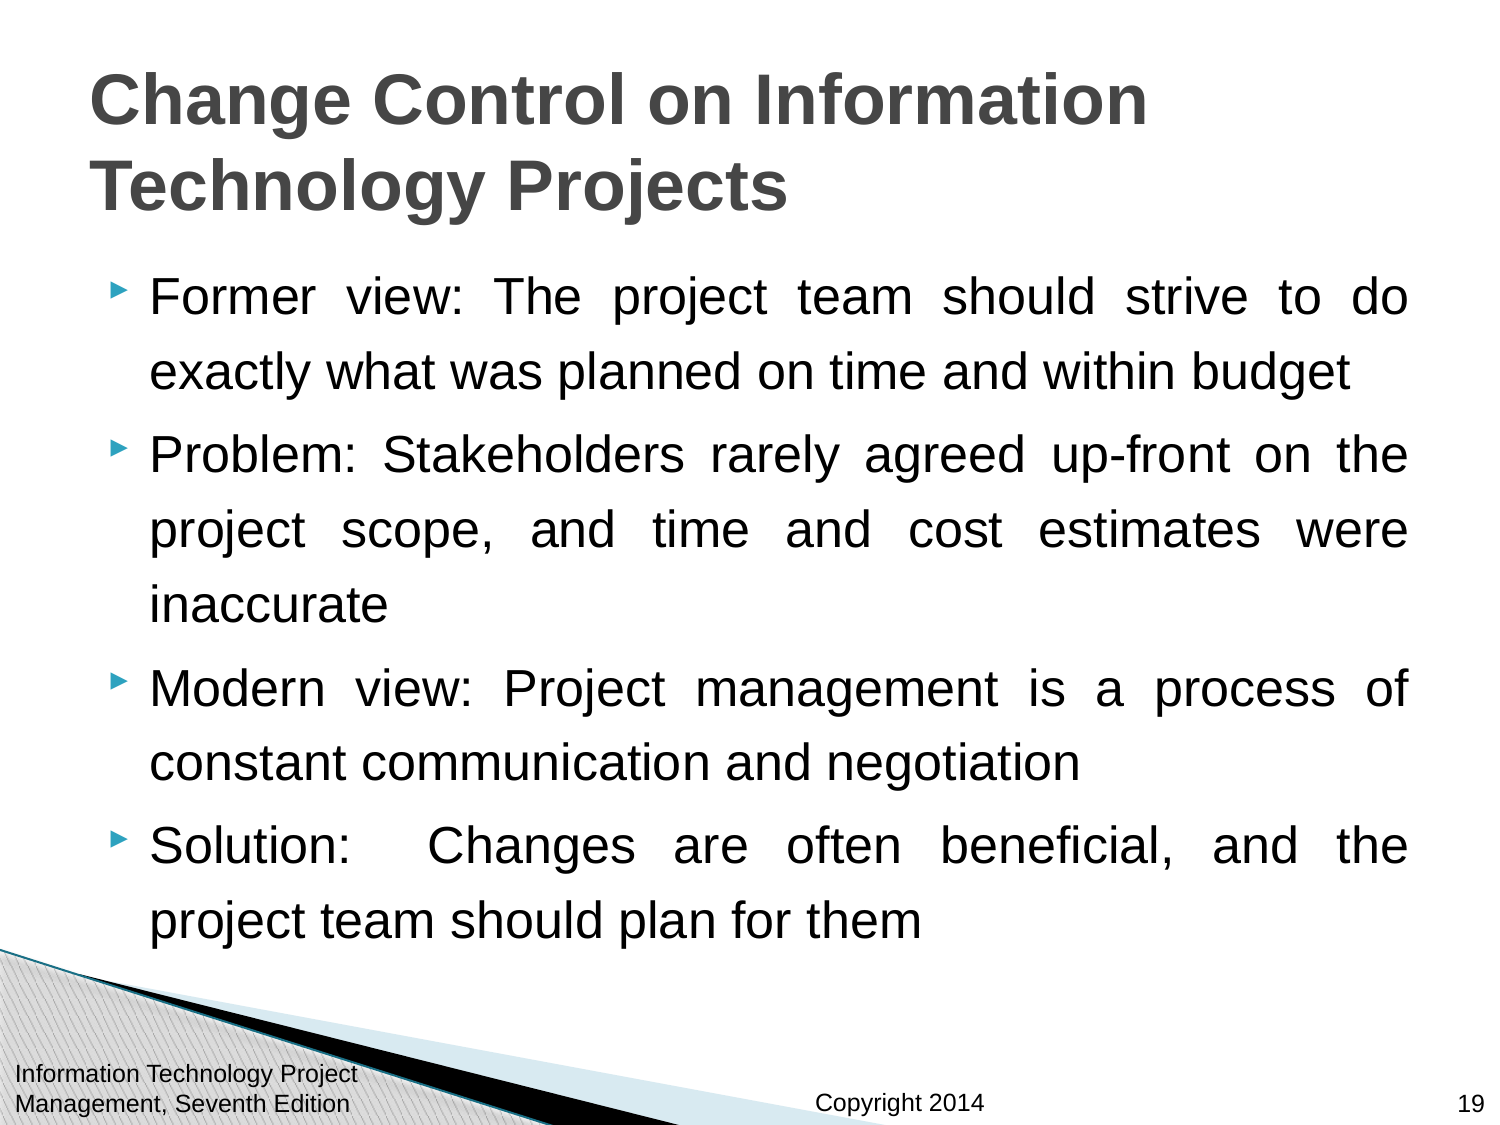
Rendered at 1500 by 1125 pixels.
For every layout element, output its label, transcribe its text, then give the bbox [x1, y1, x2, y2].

slide_number 19 [1412, 1065, 1500, 1125]
list Former view: The project team should strive to do exactly what was planned on time and within budget Problem: Stakeholders rarely agreed up-front on the project scope, and time and cost estimates were inaccurate Modern view: Project management is a process of constant communication and negotiation Solution: Changes are often beneficial, and the project team should plan for them [75, 243, 1425, 986]
footer Information Technology Project Management, Seventh Edition [0, 1065, 386, 1125]
title Change Control on Information Technology Projects [75, 45, 1425, 233]
